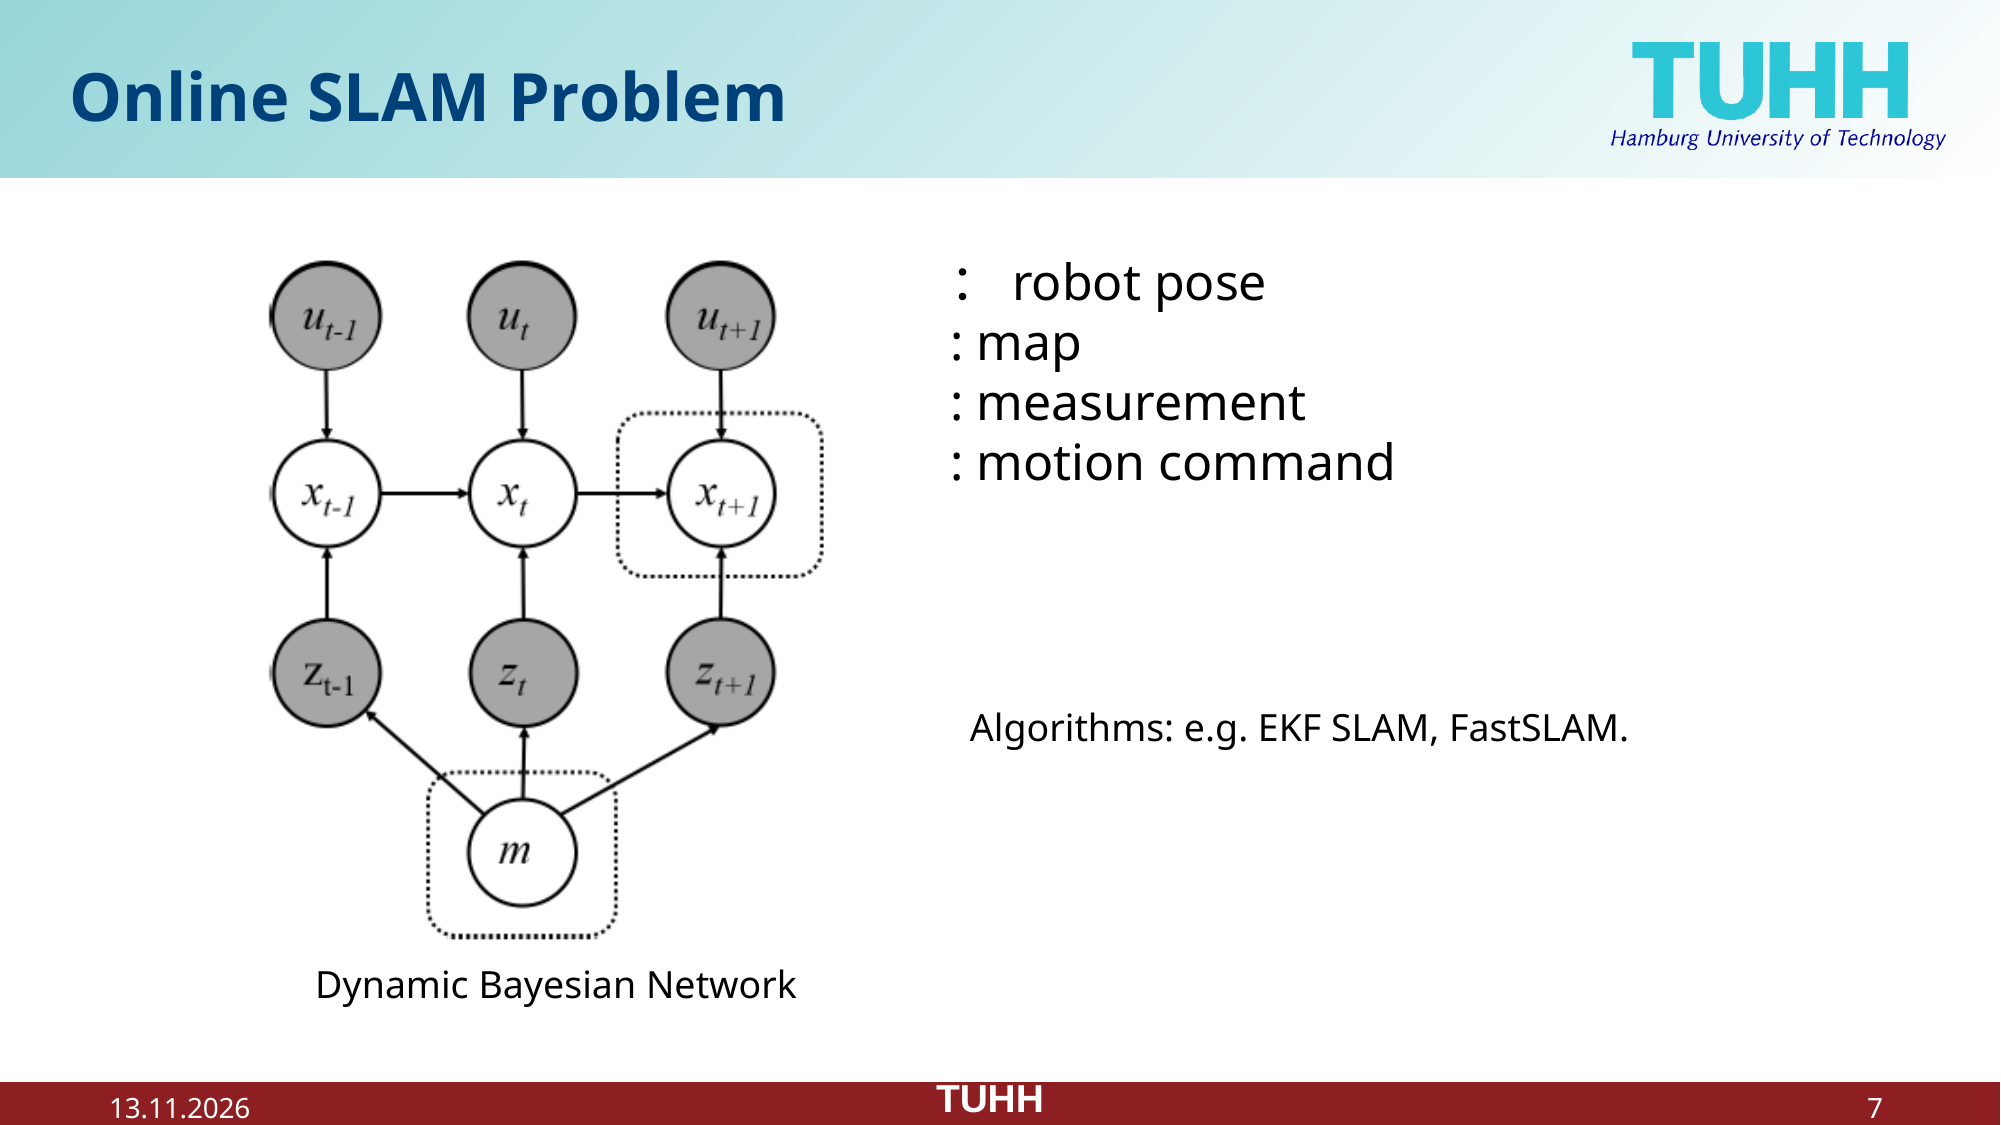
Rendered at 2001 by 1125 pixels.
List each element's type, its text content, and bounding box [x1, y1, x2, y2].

list Online SLAM Problem [69, 59, 1706, 130]
text_box Dynamic Bayesian Network [300, 954, 1301, 1014]
text_box Algorithms: e.g. EKF SLAM, FastSLAM. [955, 697, 1645, 757]
picture [0, 1082, 2000, 1125]
picture [1611, 42, 1946, 150]
picture [163, 243, 936, 955]
